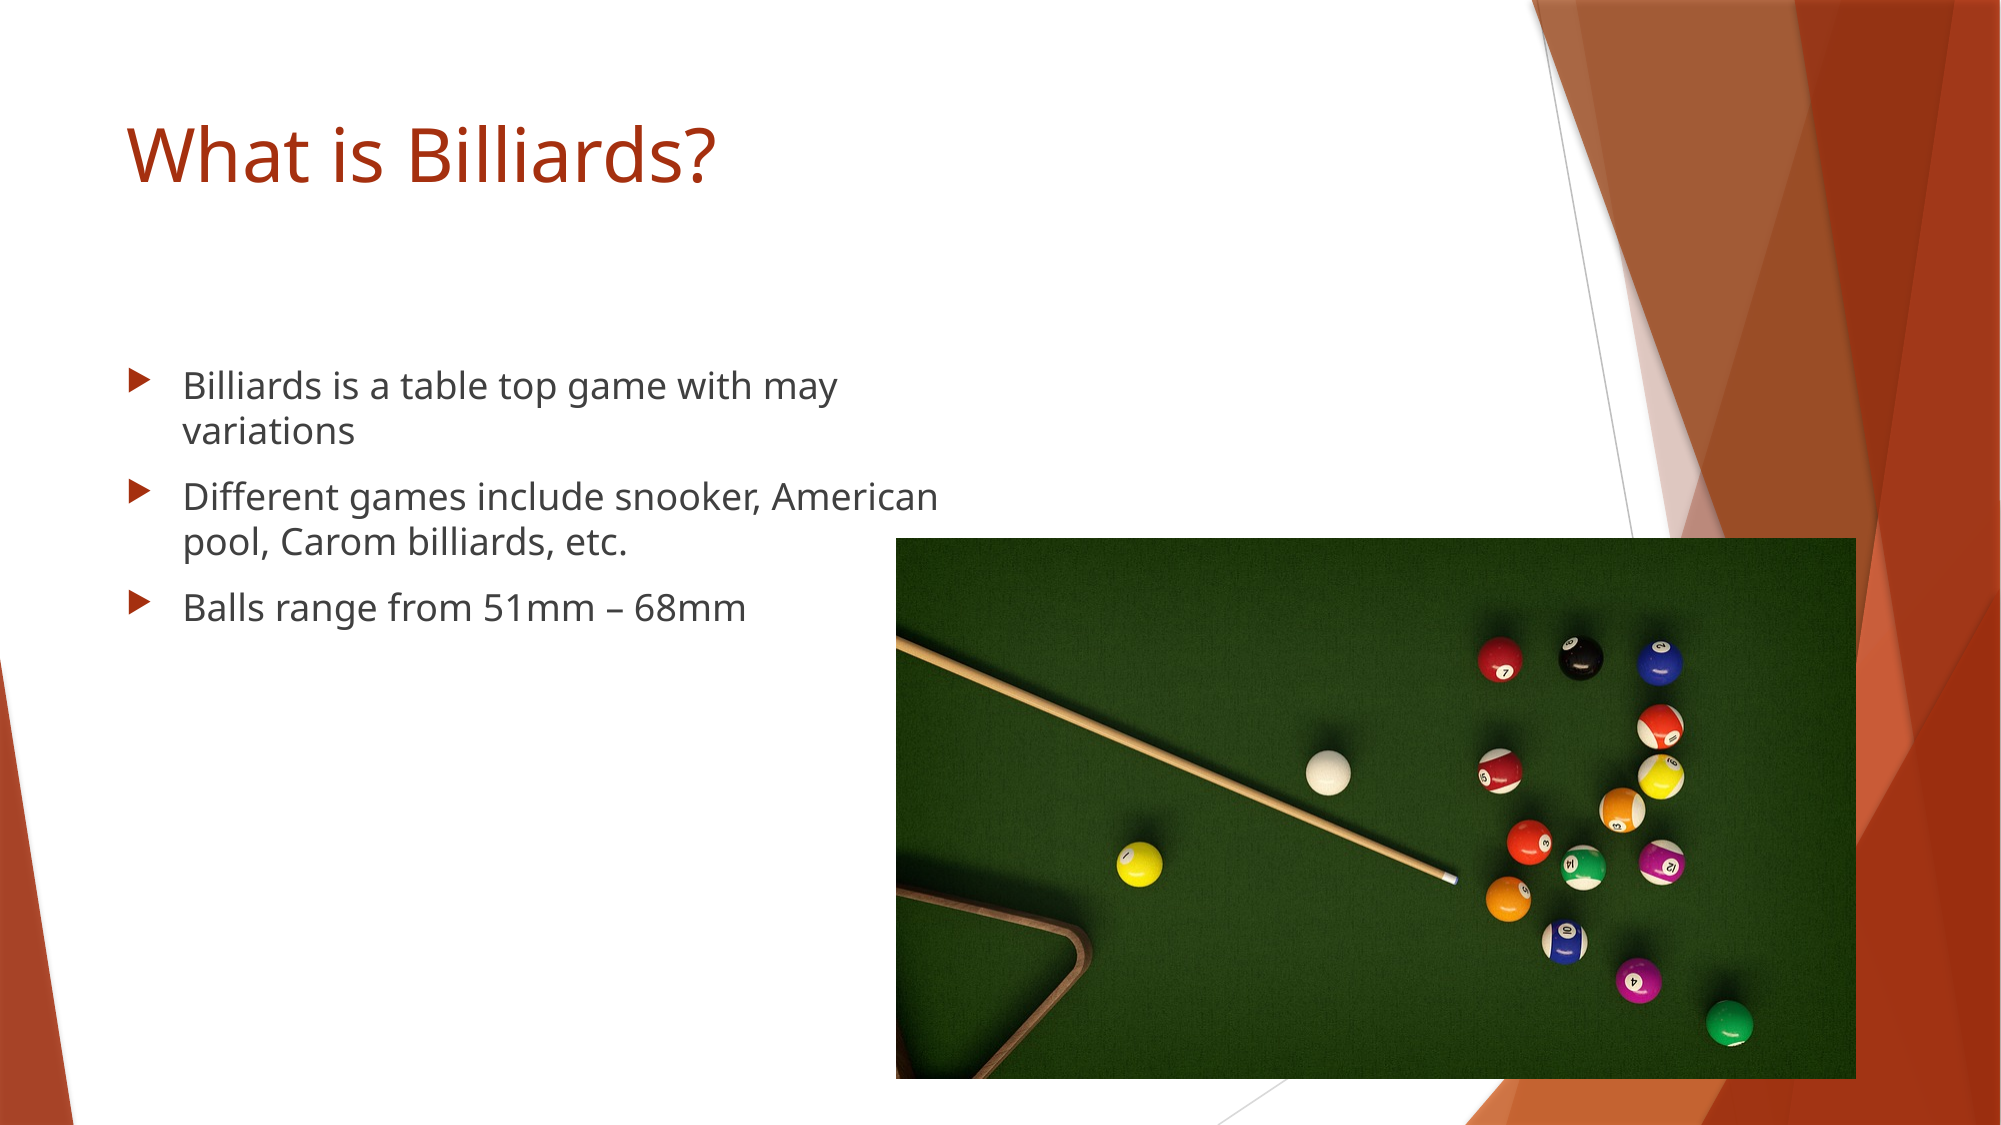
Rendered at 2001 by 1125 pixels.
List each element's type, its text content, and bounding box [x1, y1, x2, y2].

title What is Billiards? [111, 99, 1522, 317]
picture [895, 537, 1857, 1079]
list Billiards is a table top game with may variations Different games include snooker, American pool, Carom billiards, etc. Balls range from 51mm – 68mm [111, 354, 983, 992]
